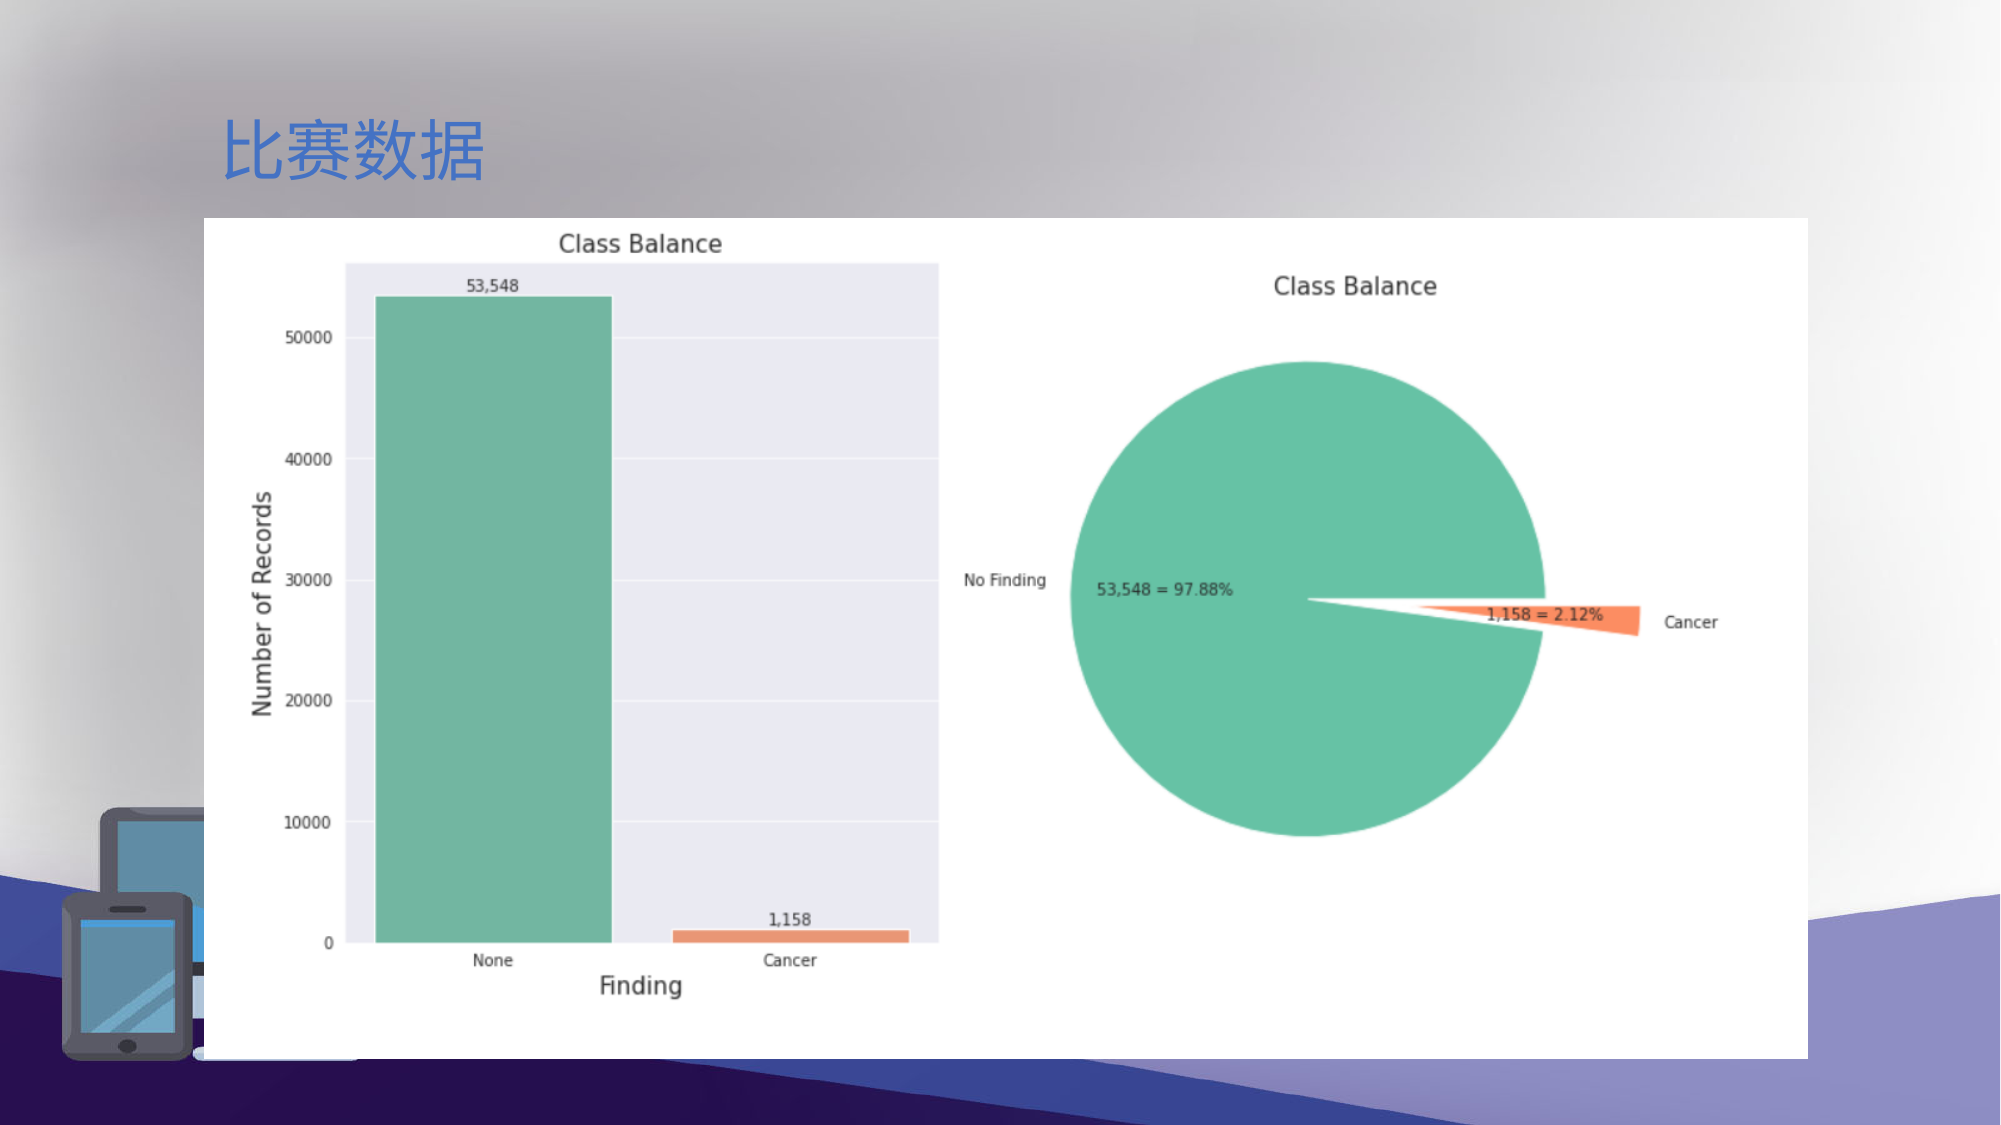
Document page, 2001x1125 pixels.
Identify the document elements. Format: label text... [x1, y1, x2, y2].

text_box 比赛数据 [204, 101, 624, 197]
picture [0, 0, 2001, 1125]
